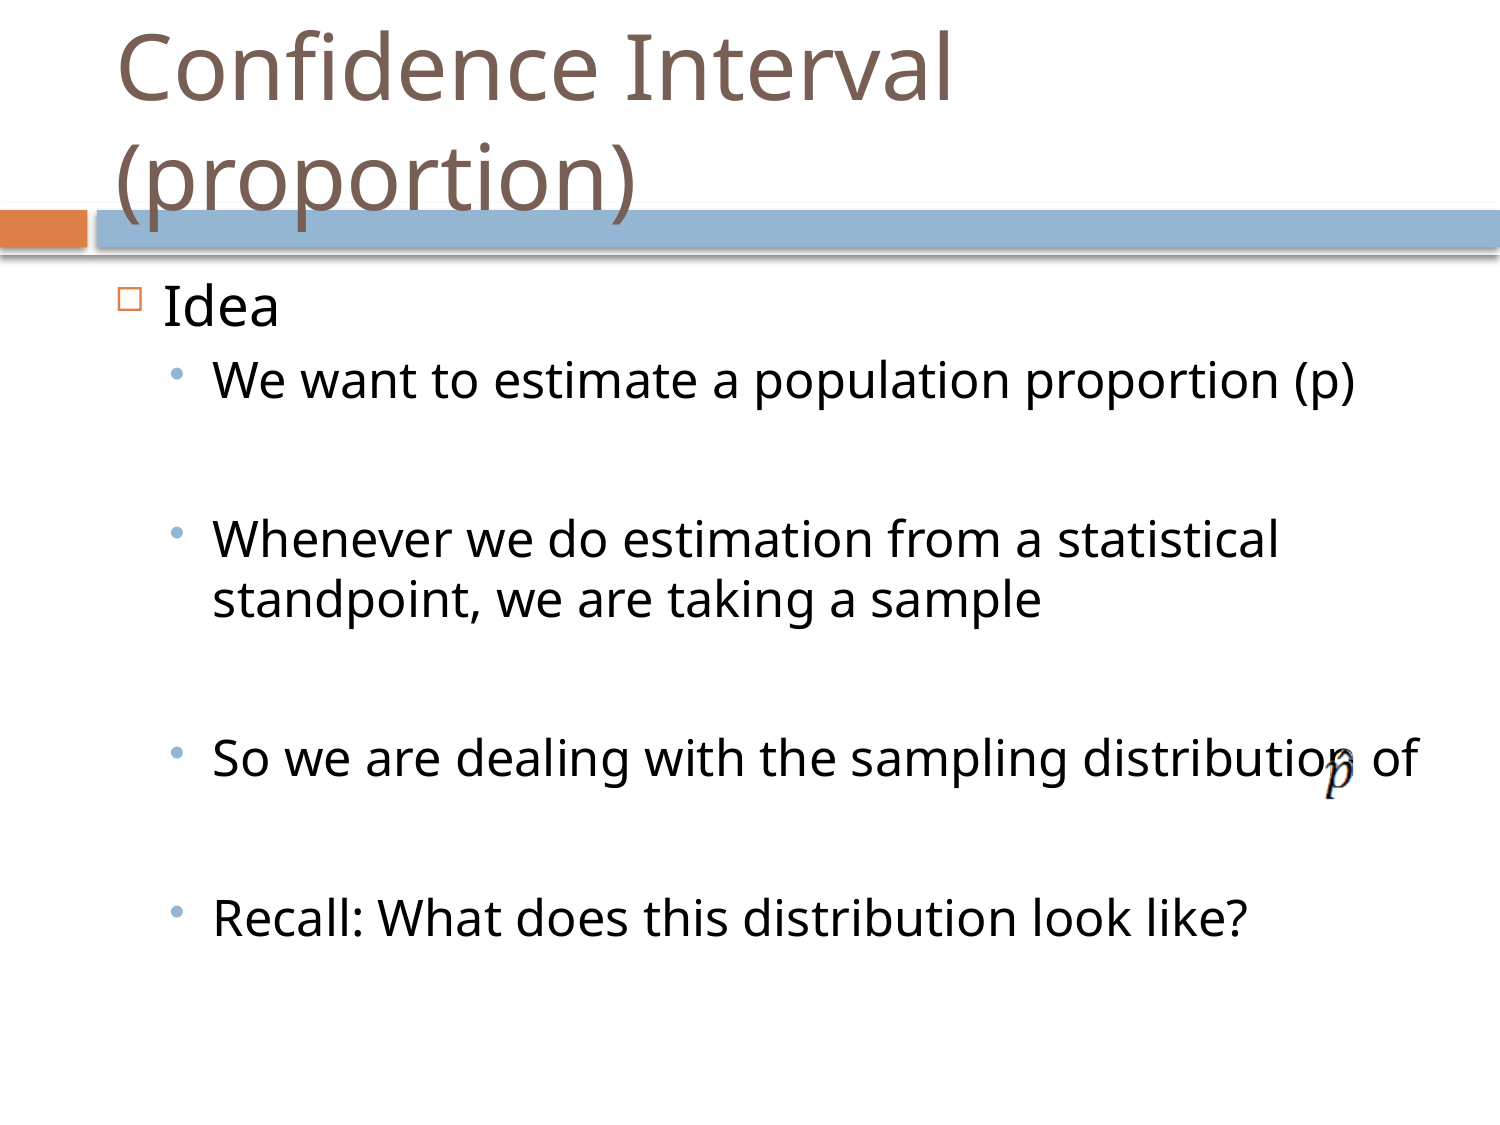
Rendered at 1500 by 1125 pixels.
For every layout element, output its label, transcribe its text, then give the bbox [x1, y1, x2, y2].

title Confidence Interval (proportion) [100, 37, 1438, 200]
picture [1324, 737, 1358, 813]
list Idea We want to estimate a population proportion (p) Whenever we do estimation from a statistical standpoint, we are taking a sample So we are dealing with the sampling distribution of Recall: What does this distribution look like? [100, 262, 1438, 1000]
